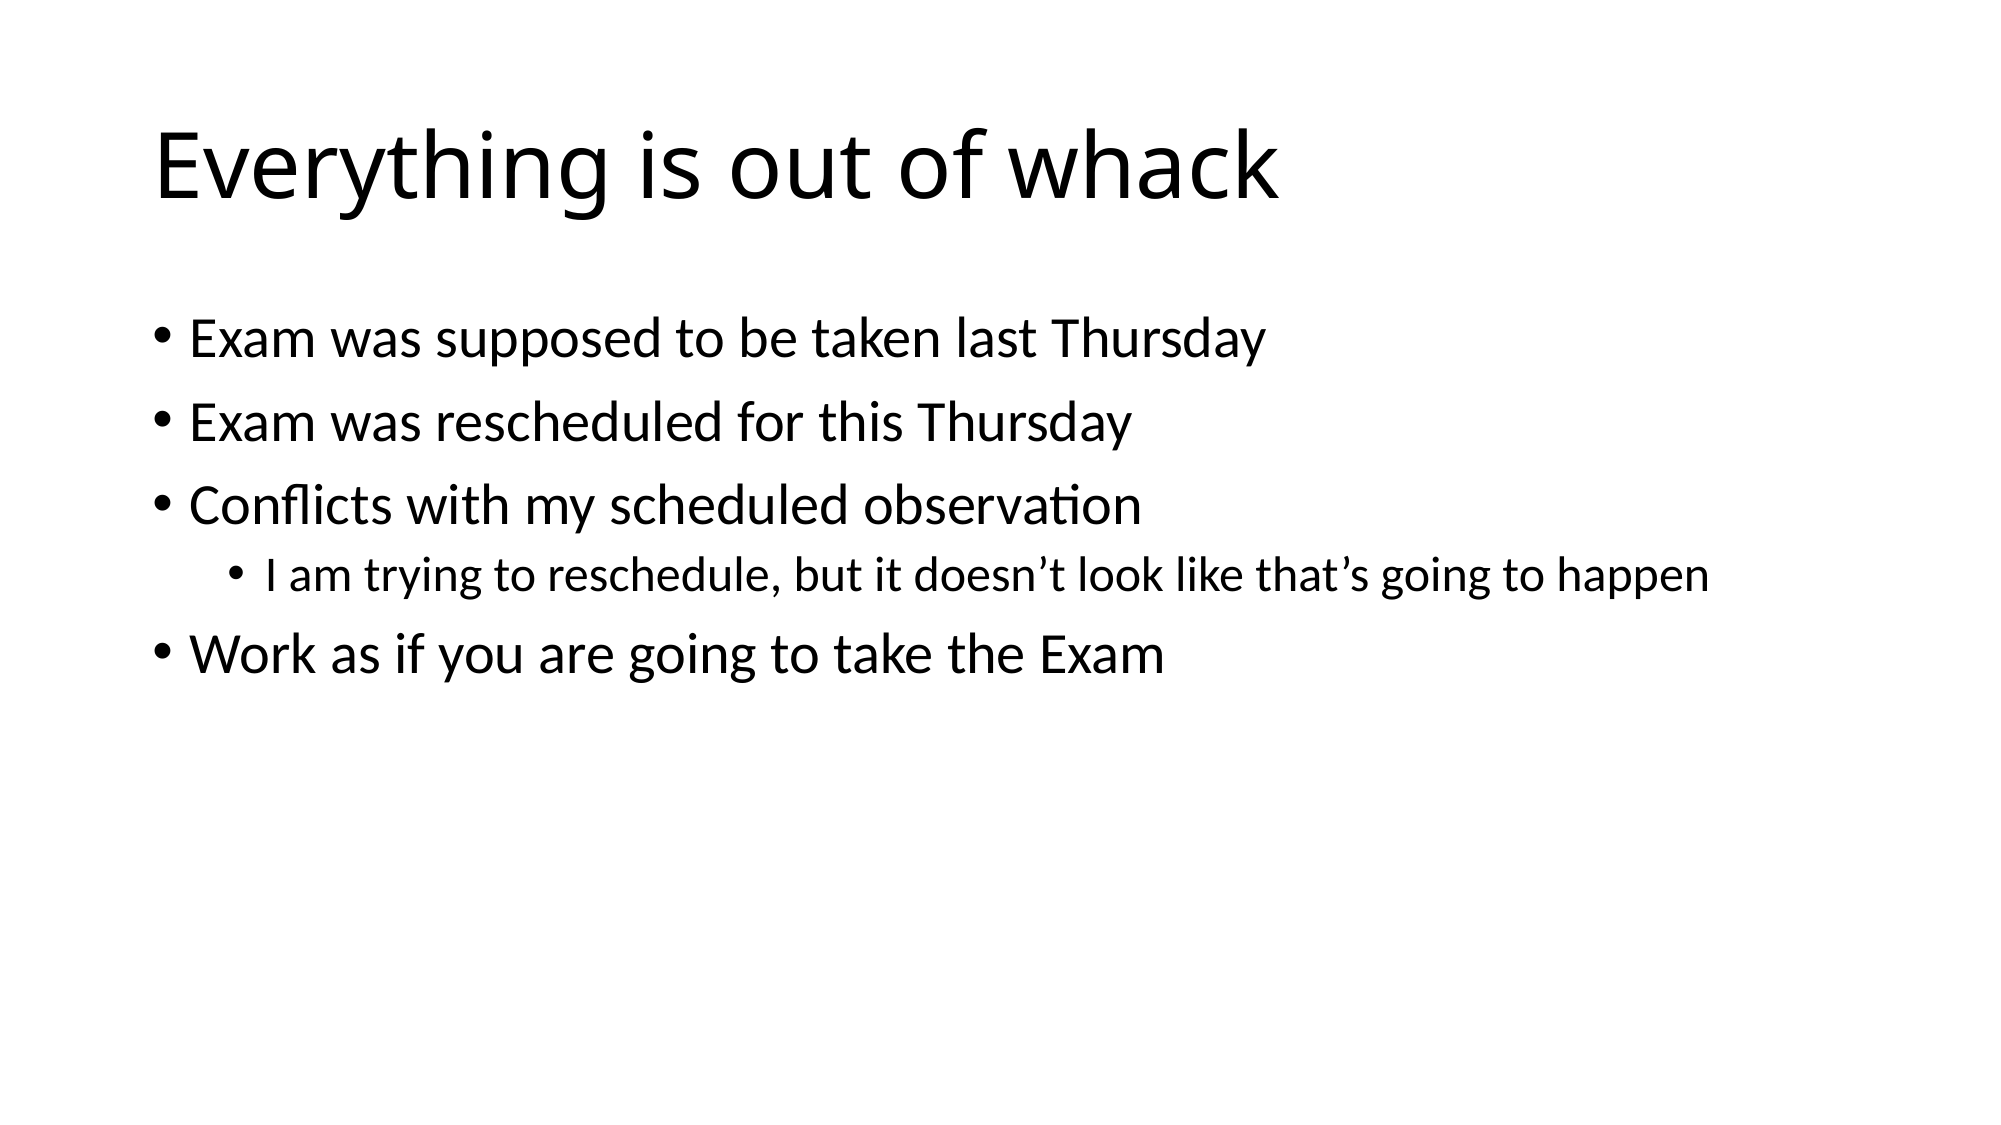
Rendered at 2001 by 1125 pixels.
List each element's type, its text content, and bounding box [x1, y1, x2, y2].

list Exam was supposed to be taken last Thursday Exam was rescheduled for this Thursday Conflicts with my scheduled observation I am trying to reschedule, but it doesn’t look like that’s going to happen Work as if you are going to take the Exam [137, 299, 1863, 1014]
title Everything is out of whack [137, 59, 1863, 278]
